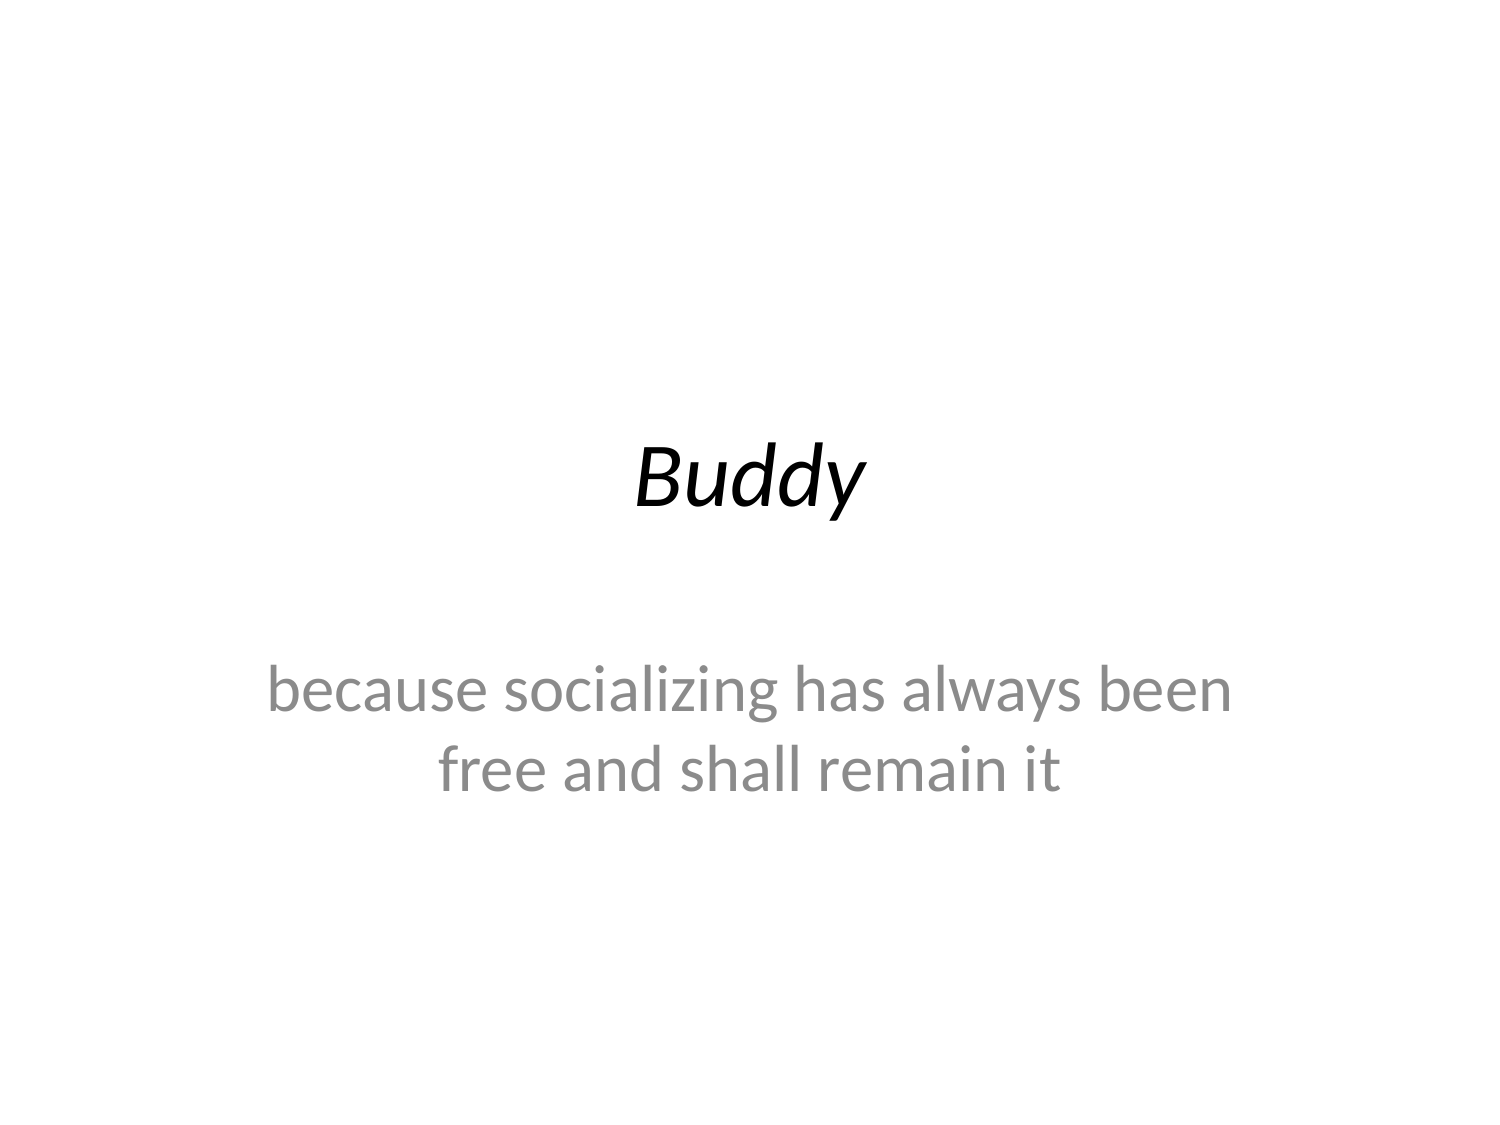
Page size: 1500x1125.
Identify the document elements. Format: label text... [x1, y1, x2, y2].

subtitle because socializing has always been free and shall remain it [225, 637, 1275, 925]
title Buddy [112, 349, 1388, 591]
